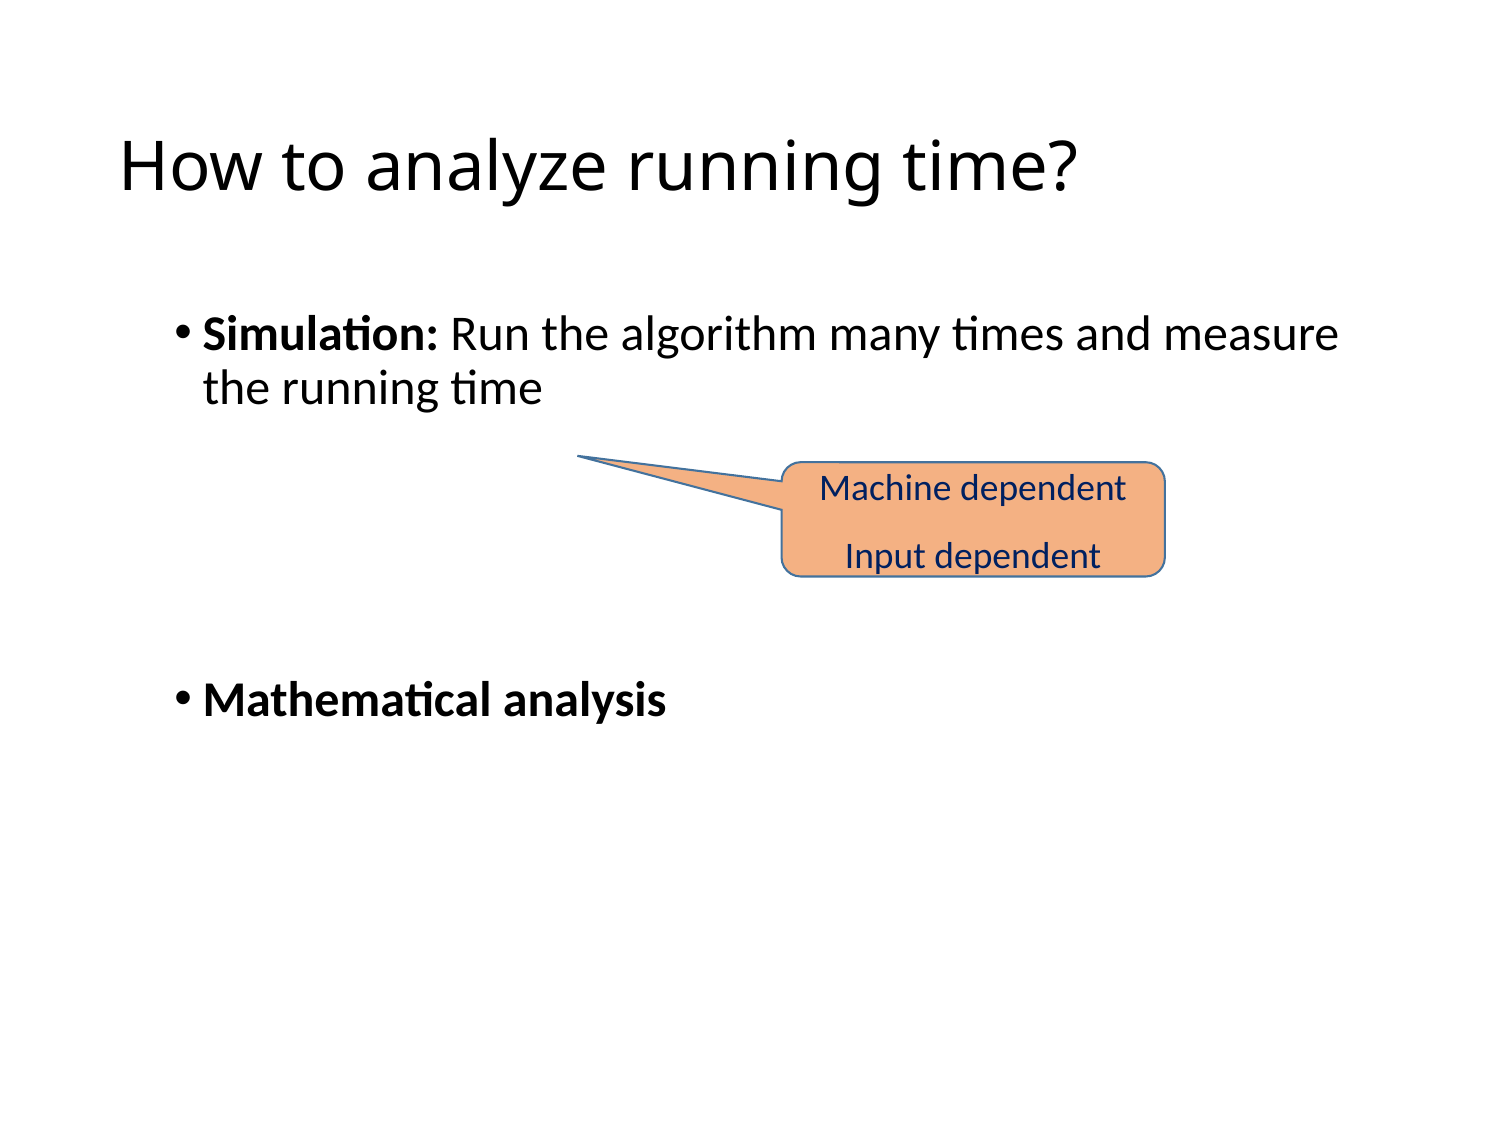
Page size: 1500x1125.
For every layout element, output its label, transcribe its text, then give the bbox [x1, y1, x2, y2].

text_box Machine dependent Input dependent [577, 454, 1166, 578]
title How to analyze running time? [103, 59, 1397, 278]
list Simulation: Run the algorithm many times and measure the running time Mathematical analysis [103, 299, 1397, 1014]
